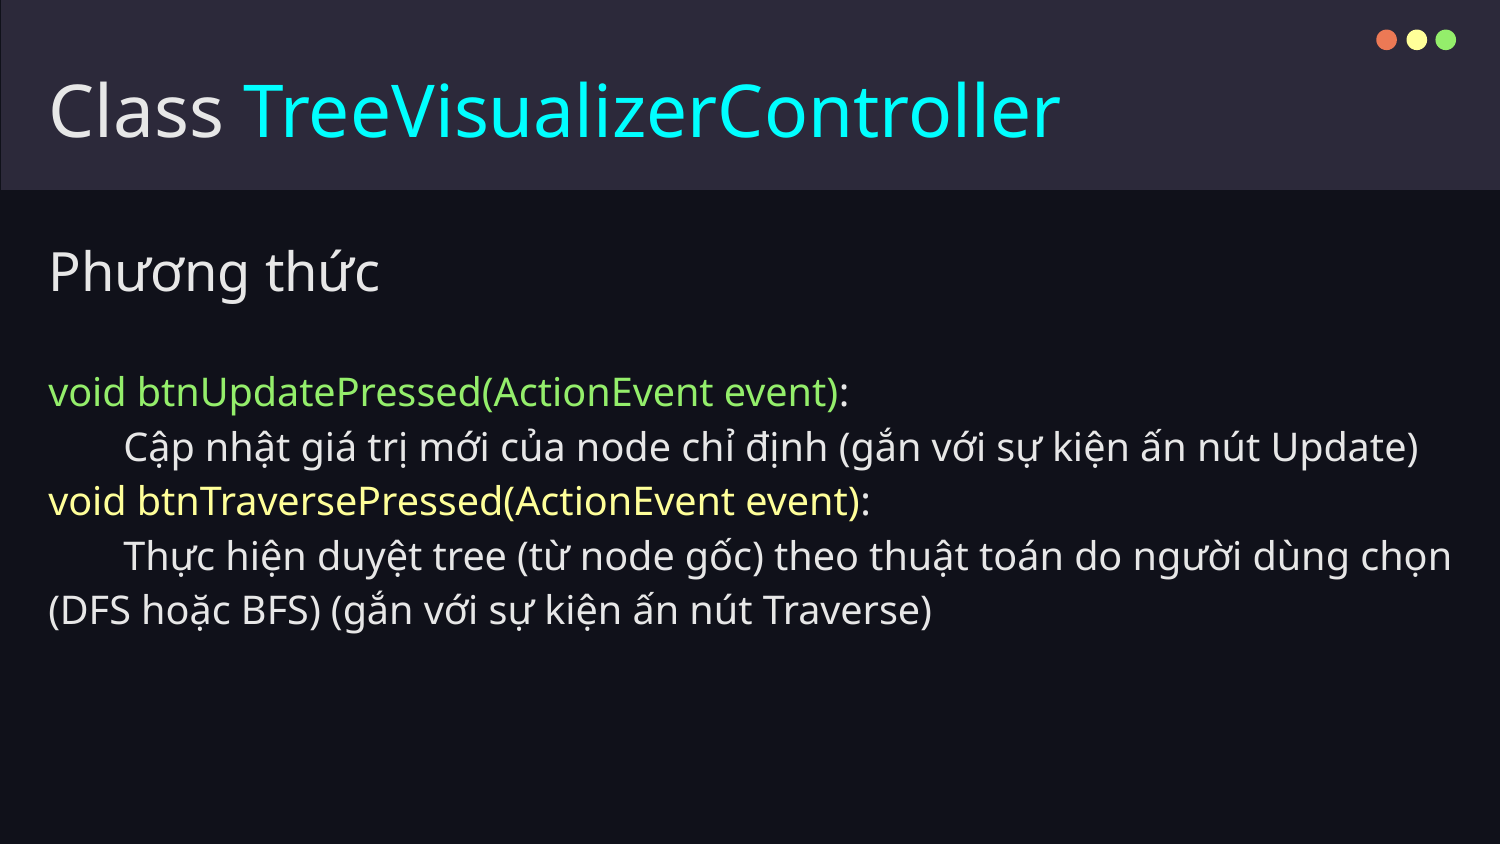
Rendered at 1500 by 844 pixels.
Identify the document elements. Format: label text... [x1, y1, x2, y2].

list Phương thức void btnUpdatePressed(ActionEvent event): Cập nhật giá trị mới của node chỉ định (gắn với sự kiện ấn nút Update) void btnTraversePressed(ActionEvent event): Thực hiện duyệt tree (từ node gốc) theo thuật toán do người dùng chọn (DFS hoặc BFS) (gắn với sự kiện ấn nút Traverse) [33, 212, 1488, 743]
title Class TreeVisualizerController [33, 50, 1426, 254]
